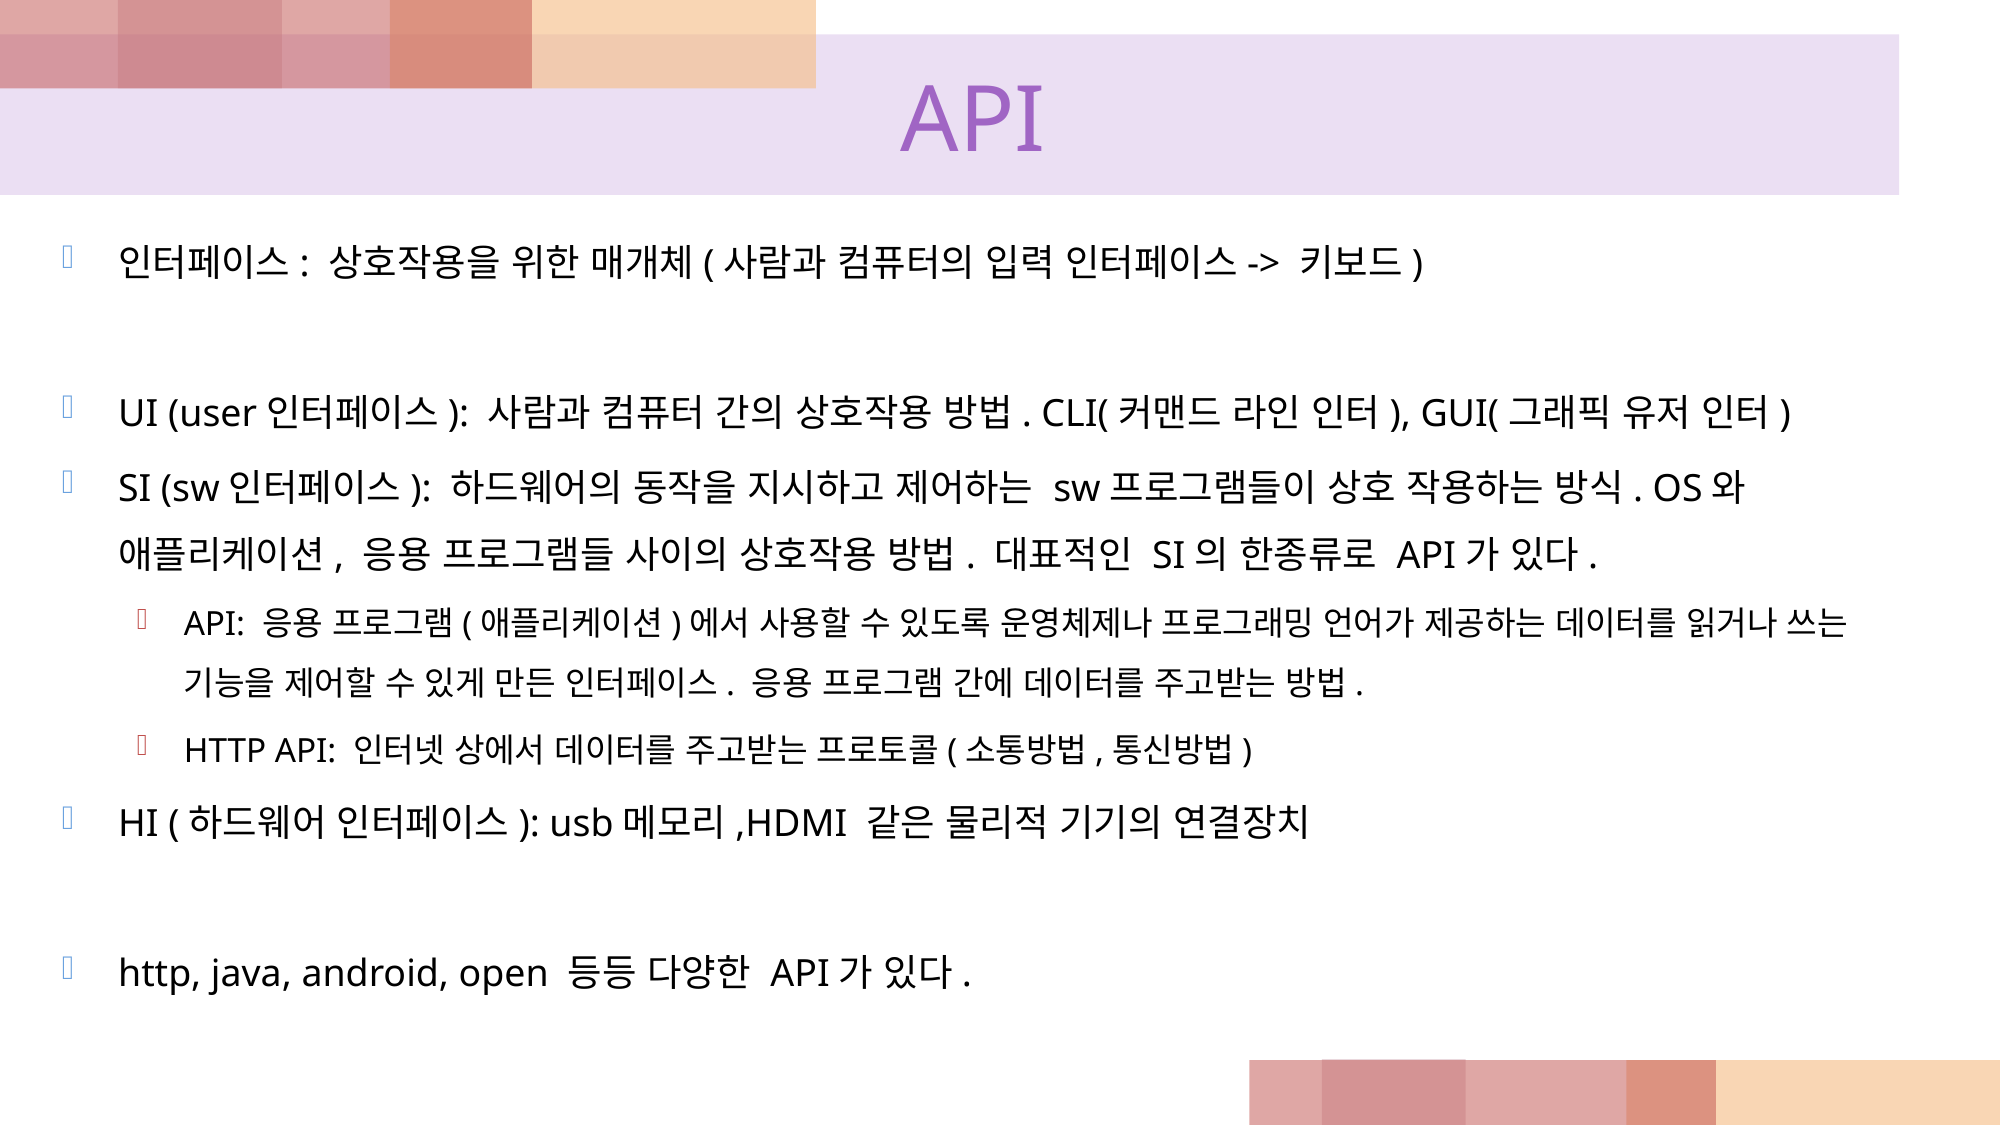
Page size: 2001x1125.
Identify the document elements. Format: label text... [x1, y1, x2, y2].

title API [46, 36, 1900, 194]
list 인터페이스: 상호작용을 위한 매개체(사람과 컴퓨터의 입력 인터페이스-> 키보드) UI (user인터페이스): 사람과 컴퓨터 간의 상호작용 방법. CLI(커맨드 라인 인터), GUI(그래픽 유저 인터) SI (sw인터페이스): 하드웨어의 동작을 지시하고 제어하는 sw프로그램들이 상호 작용하는 방식. OS와 애플리케이션, 응용 프로그램들 사이의 상호작용 방법. 대표적인 SI의 한종류로 API가 있다. API: 응용 프로그램(애플리케이션)에서 사용할 수 있도록 운영체제나 프로그래밍 언어가 제공하는 데이터를 읽거나 쓰는 기능을 제어할 수 있게 만든 인터페이스. 응용 프로그램 간에 데이터를 주고받는 방법. HTTP API: 인터넷 상에서 데이터를 주고받는 프로토콜(소통방법,통신방법) HI (하드웨어 인터페이스): usb메모리,HDMI 같은 물리적 기기의 연결장치 http, java, android, open 등등 다양한 API가 있다. [46, 208, 1900, 1058]
